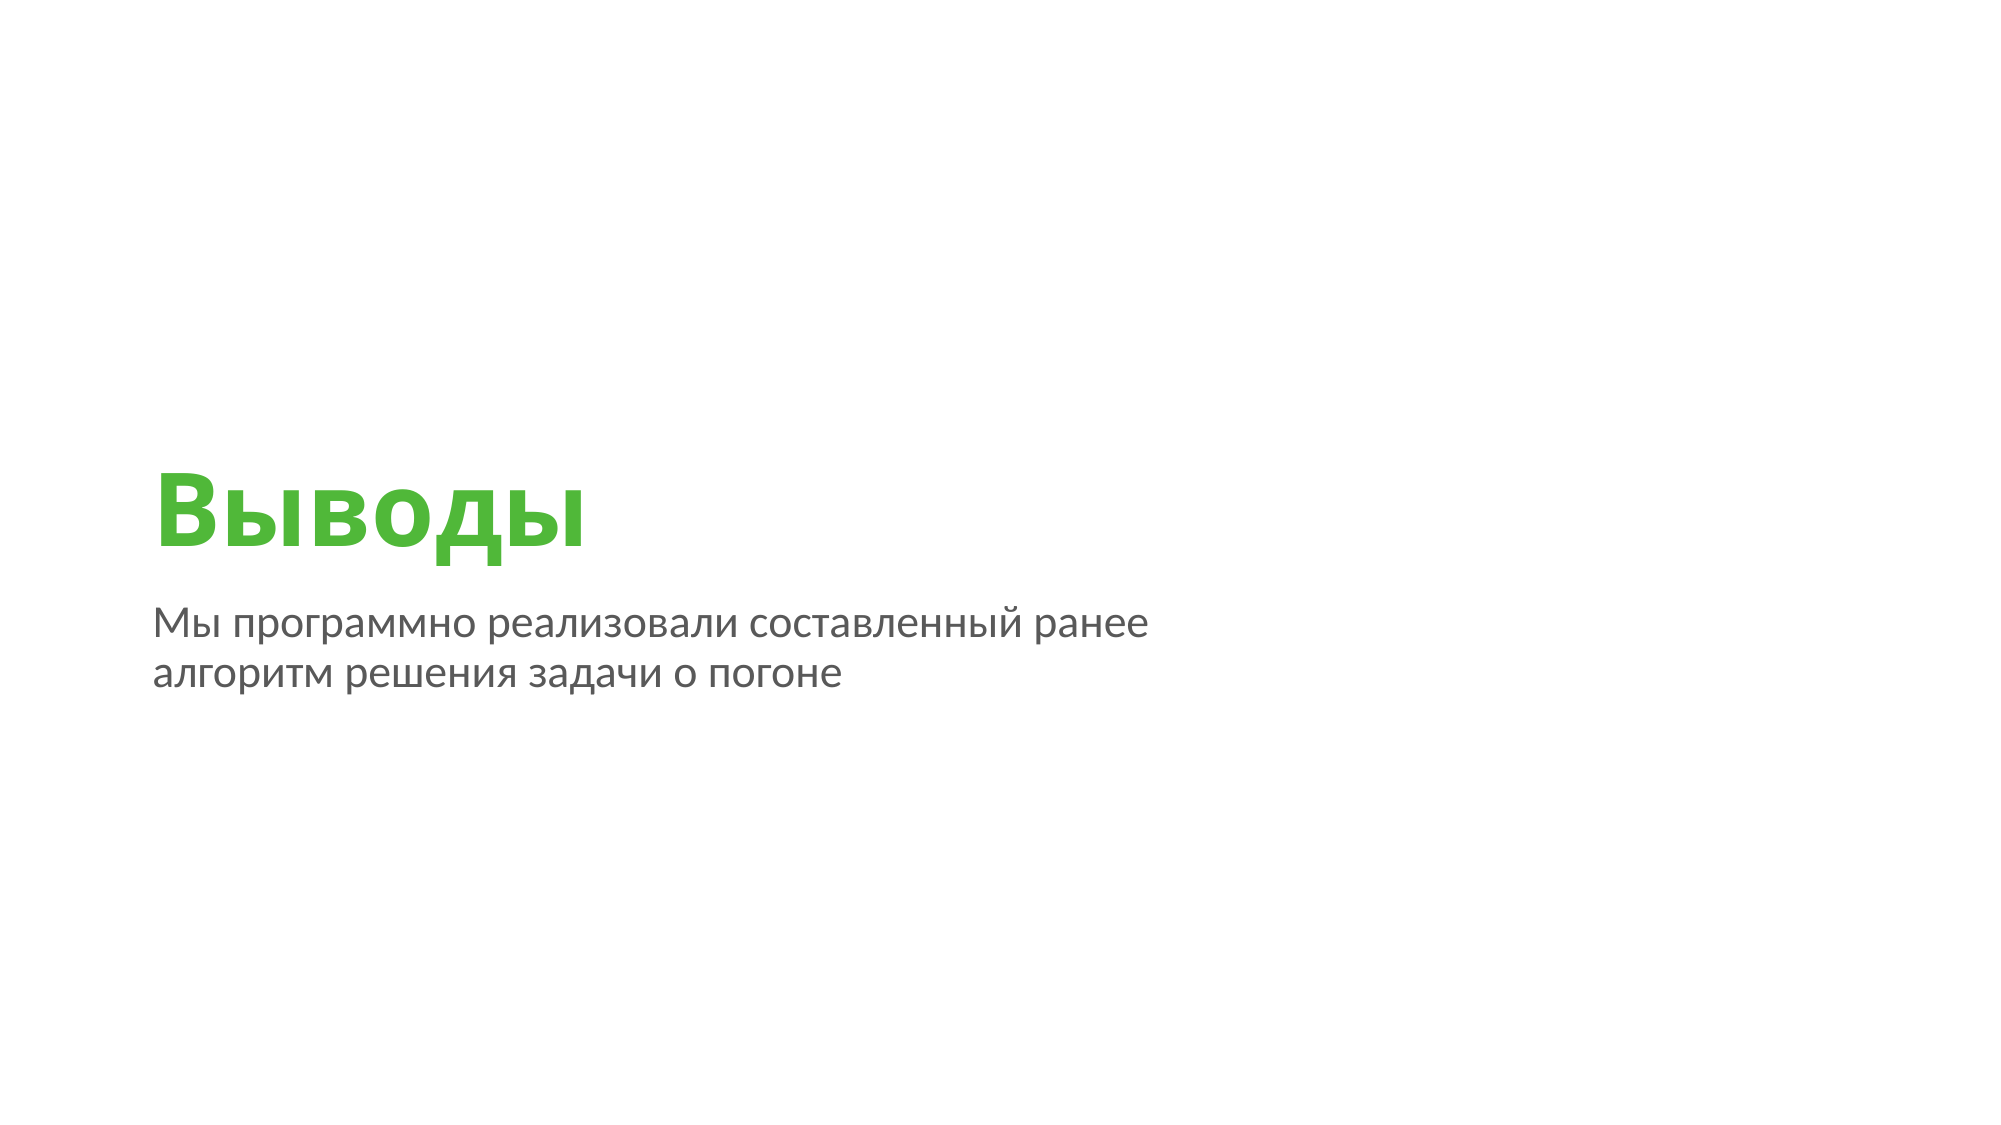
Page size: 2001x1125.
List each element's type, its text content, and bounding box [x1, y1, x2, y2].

title Выводы [137, 184, 1263, 576]
list Мы программно реализовали составленный ранее алгоритм решения задачи о погоне [137, 590, 1263, 863]
